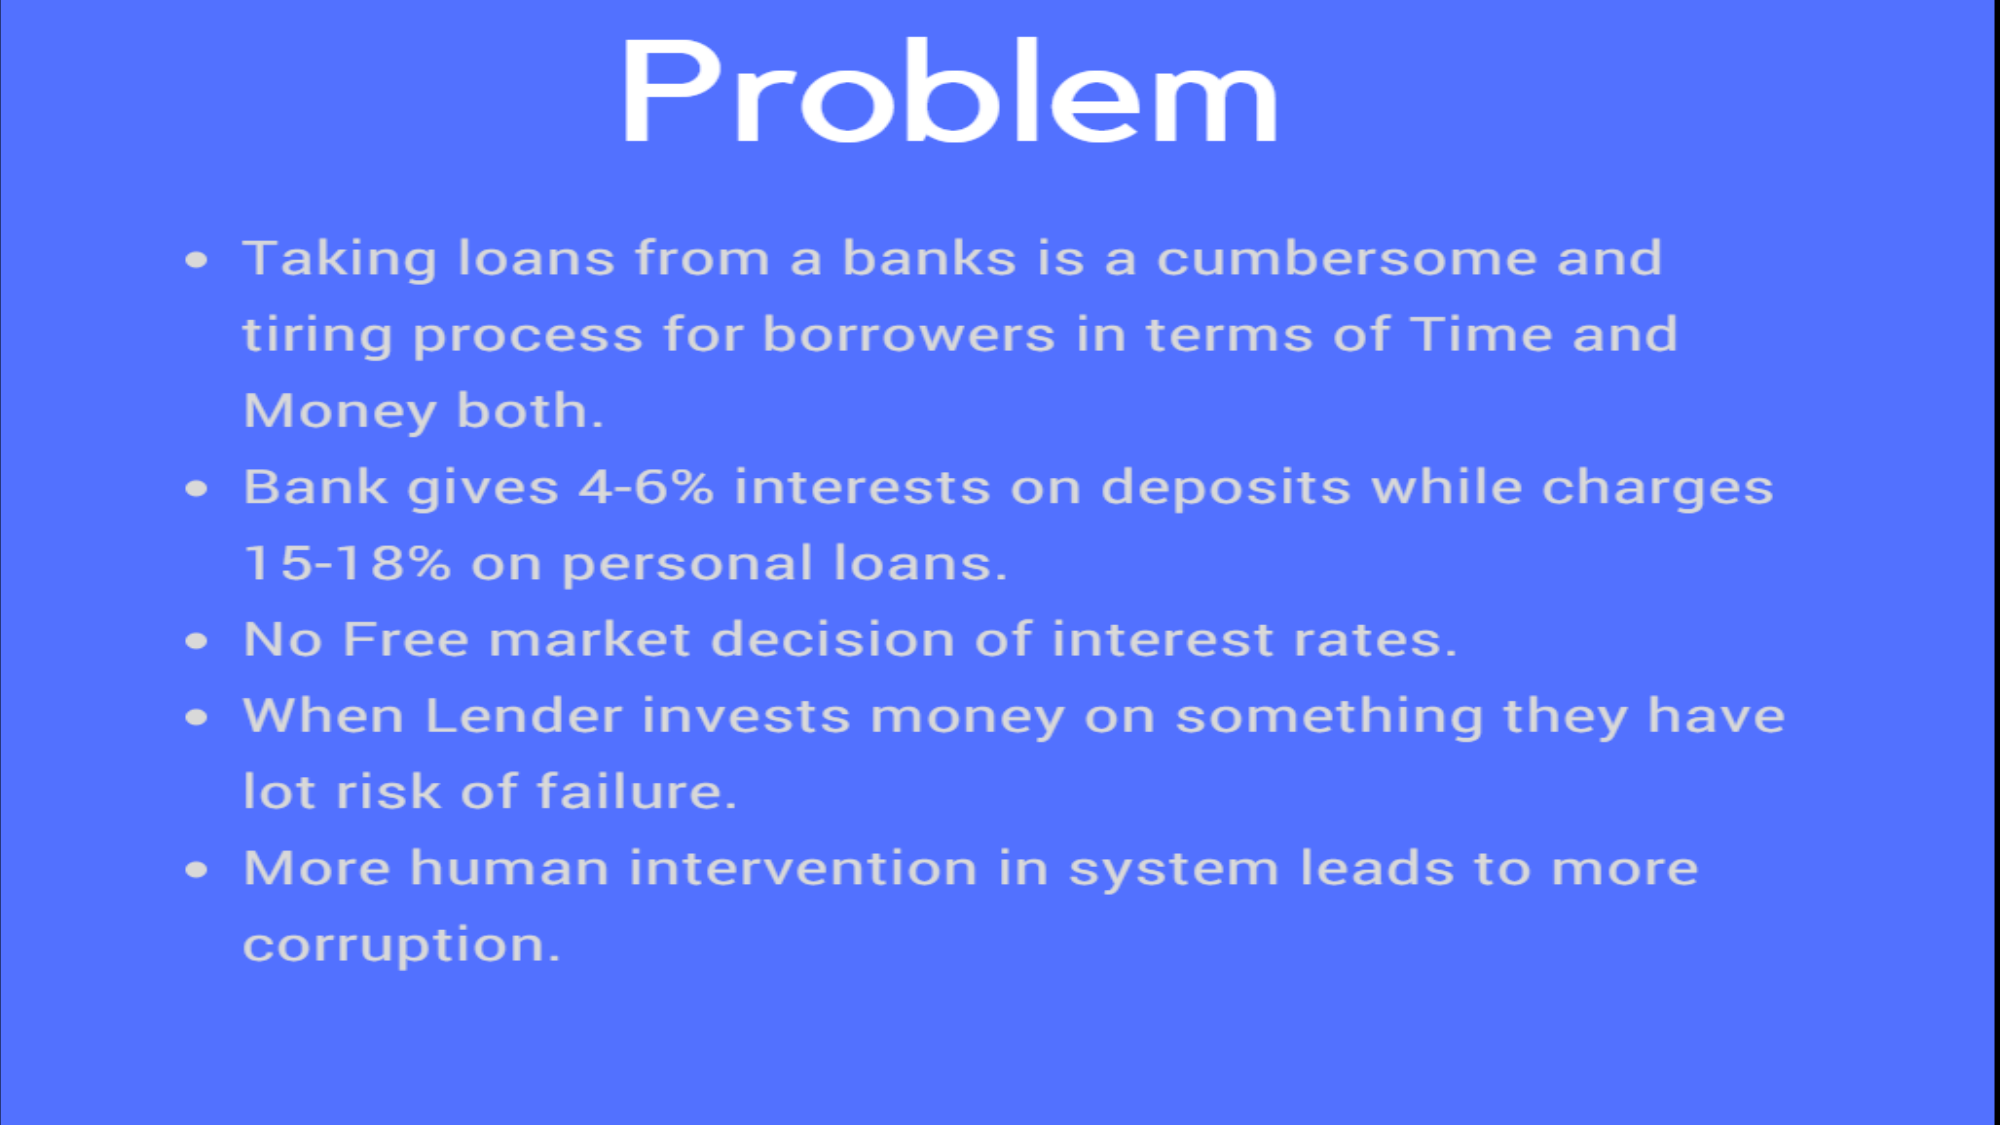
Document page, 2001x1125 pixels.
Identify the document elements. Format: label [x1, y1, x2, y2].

list [0, 0, 2000, 1125]
